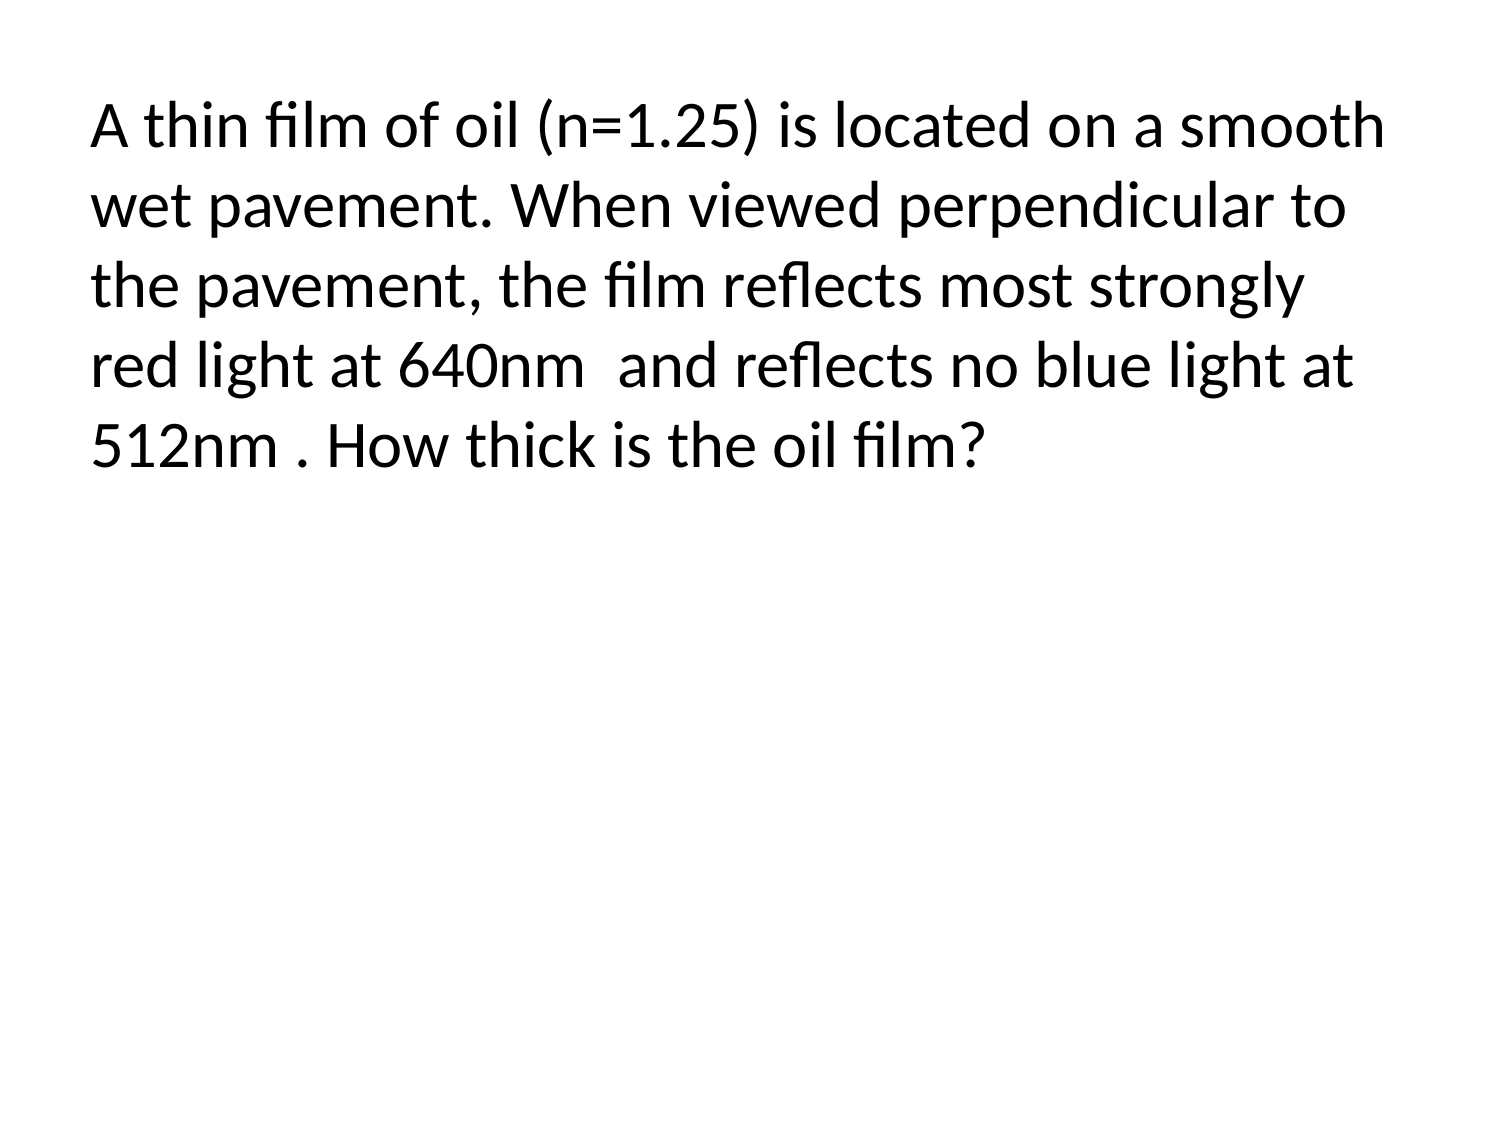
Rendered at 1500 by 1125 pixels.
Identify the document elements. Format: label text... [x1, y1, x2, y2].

list A thin film of oil (n=1.25) is located on a smooth wet pavement. When viewed perpendicular to the pavement, the film reflects most strongly red light at 640nm and reflects no blue light at 512nm . How thick is the oil film? [75, 73, 1425, 1005]
